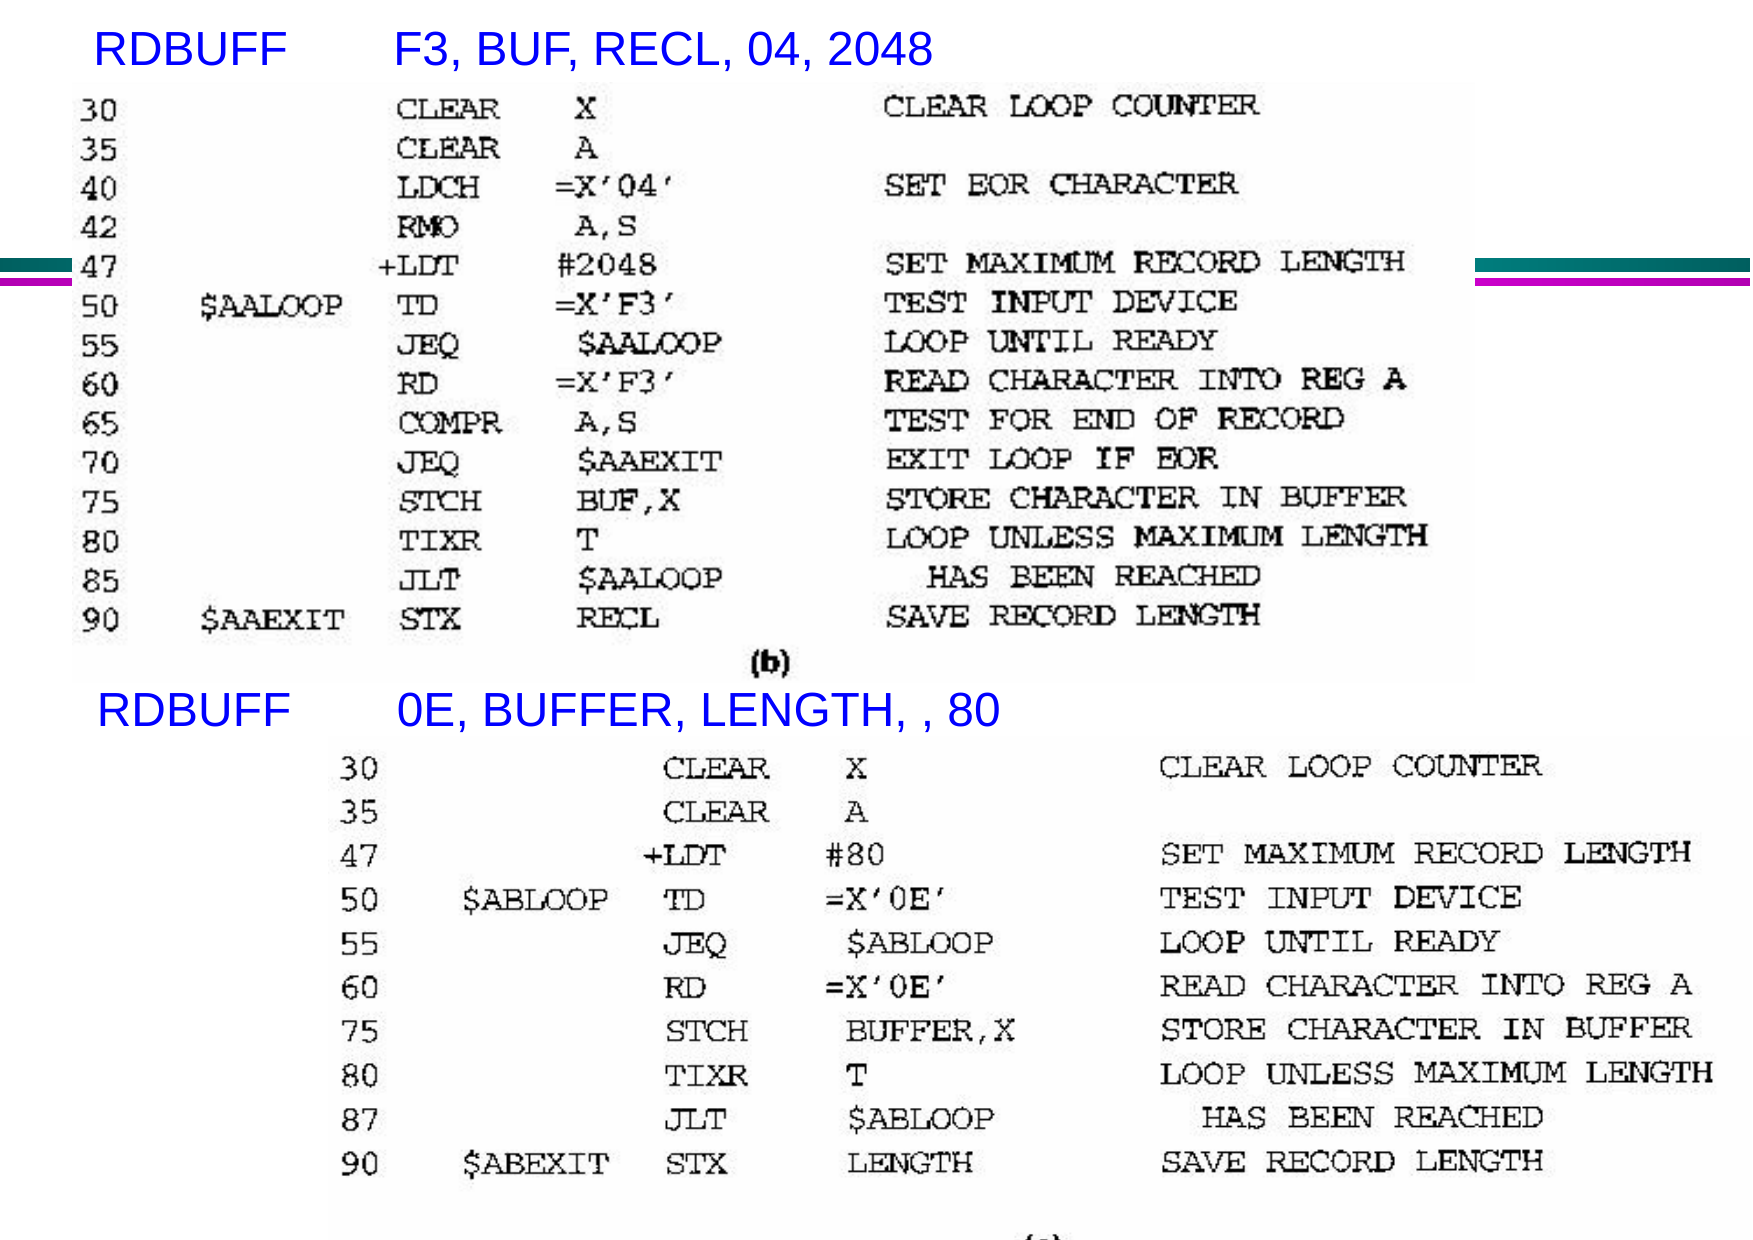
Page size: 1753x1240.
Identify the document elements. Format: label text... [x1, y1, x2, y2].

text_box RDBUFF F3, BUF, RECL, 04, 2048 [76, 8, 952, 80]
picture [328, 736, 1753, 1240]
text_box RDBUFF 0E, BUFFER, LENGTH, , 80 [79, 691, 1020, 745]
picture [72, 82, 1475, 683]
